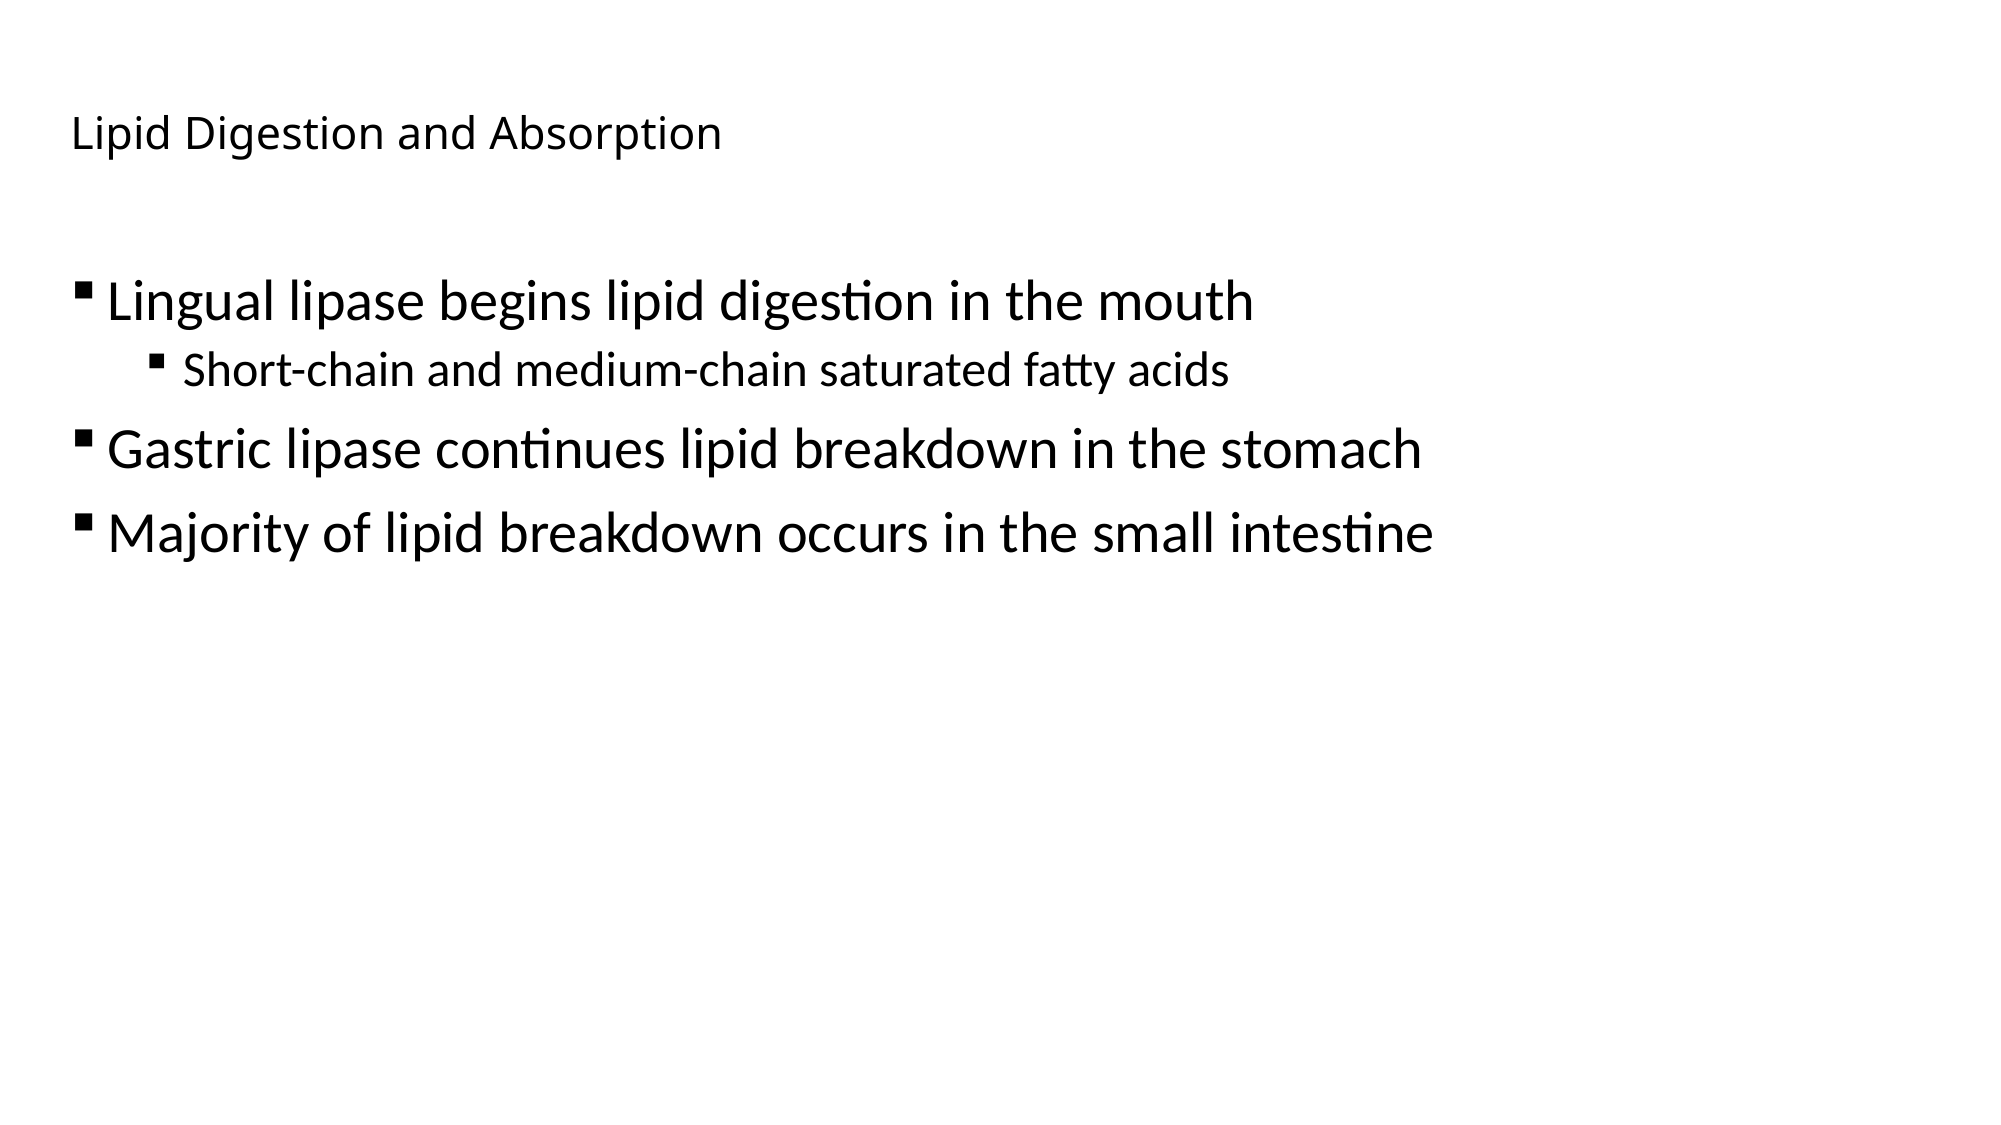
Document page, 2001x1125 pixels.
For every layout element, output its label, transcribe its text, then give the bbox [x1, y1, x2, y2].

title Lipid Digestion and Absorption [55, 103, 1454, 168]
list Lingual lipase begins lipid digestion in the mouth Short-chain and medium-chain saturated fatty acids Gastric lipase continues lipid breakdown in the stomach Majority of lipid breakdown occurs in the small intestine [55, 262, 1781, 977]
